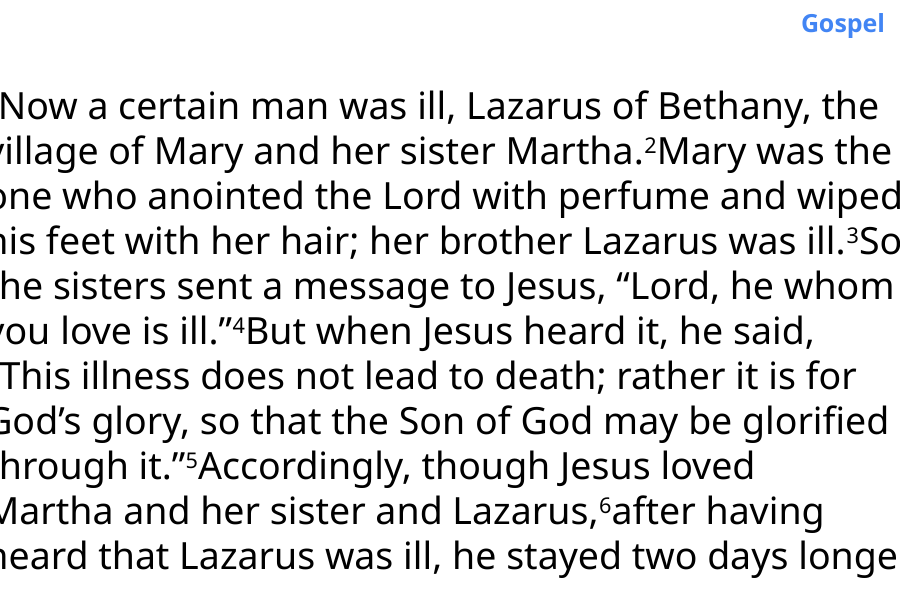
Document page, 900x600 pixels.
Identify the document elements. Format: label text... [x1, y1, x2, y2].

text_box Gospel [0, 0, 900, 45]
text_box 1Now a certain man was ill, Lazarus of Bethany, the village of Mary and her sister Martha.2Mary was the one who anointed the Lord with perfume and wiped his feet with her hair; her brother Lazarus was ill.3So the sisters sent a message to Jesus, “Lord, he whom you love is ill.”4But when Jesus heard it, he said, “This illness does not lead to death; rather it is for God’s glory, so that the Son of God may be glorified through it.”5Accordingly, though Jesus loved Martha and her sister and Lazarus,6after having heard that Lazarus was ill, he stayed two days longer [0, 74, 900, 585]
